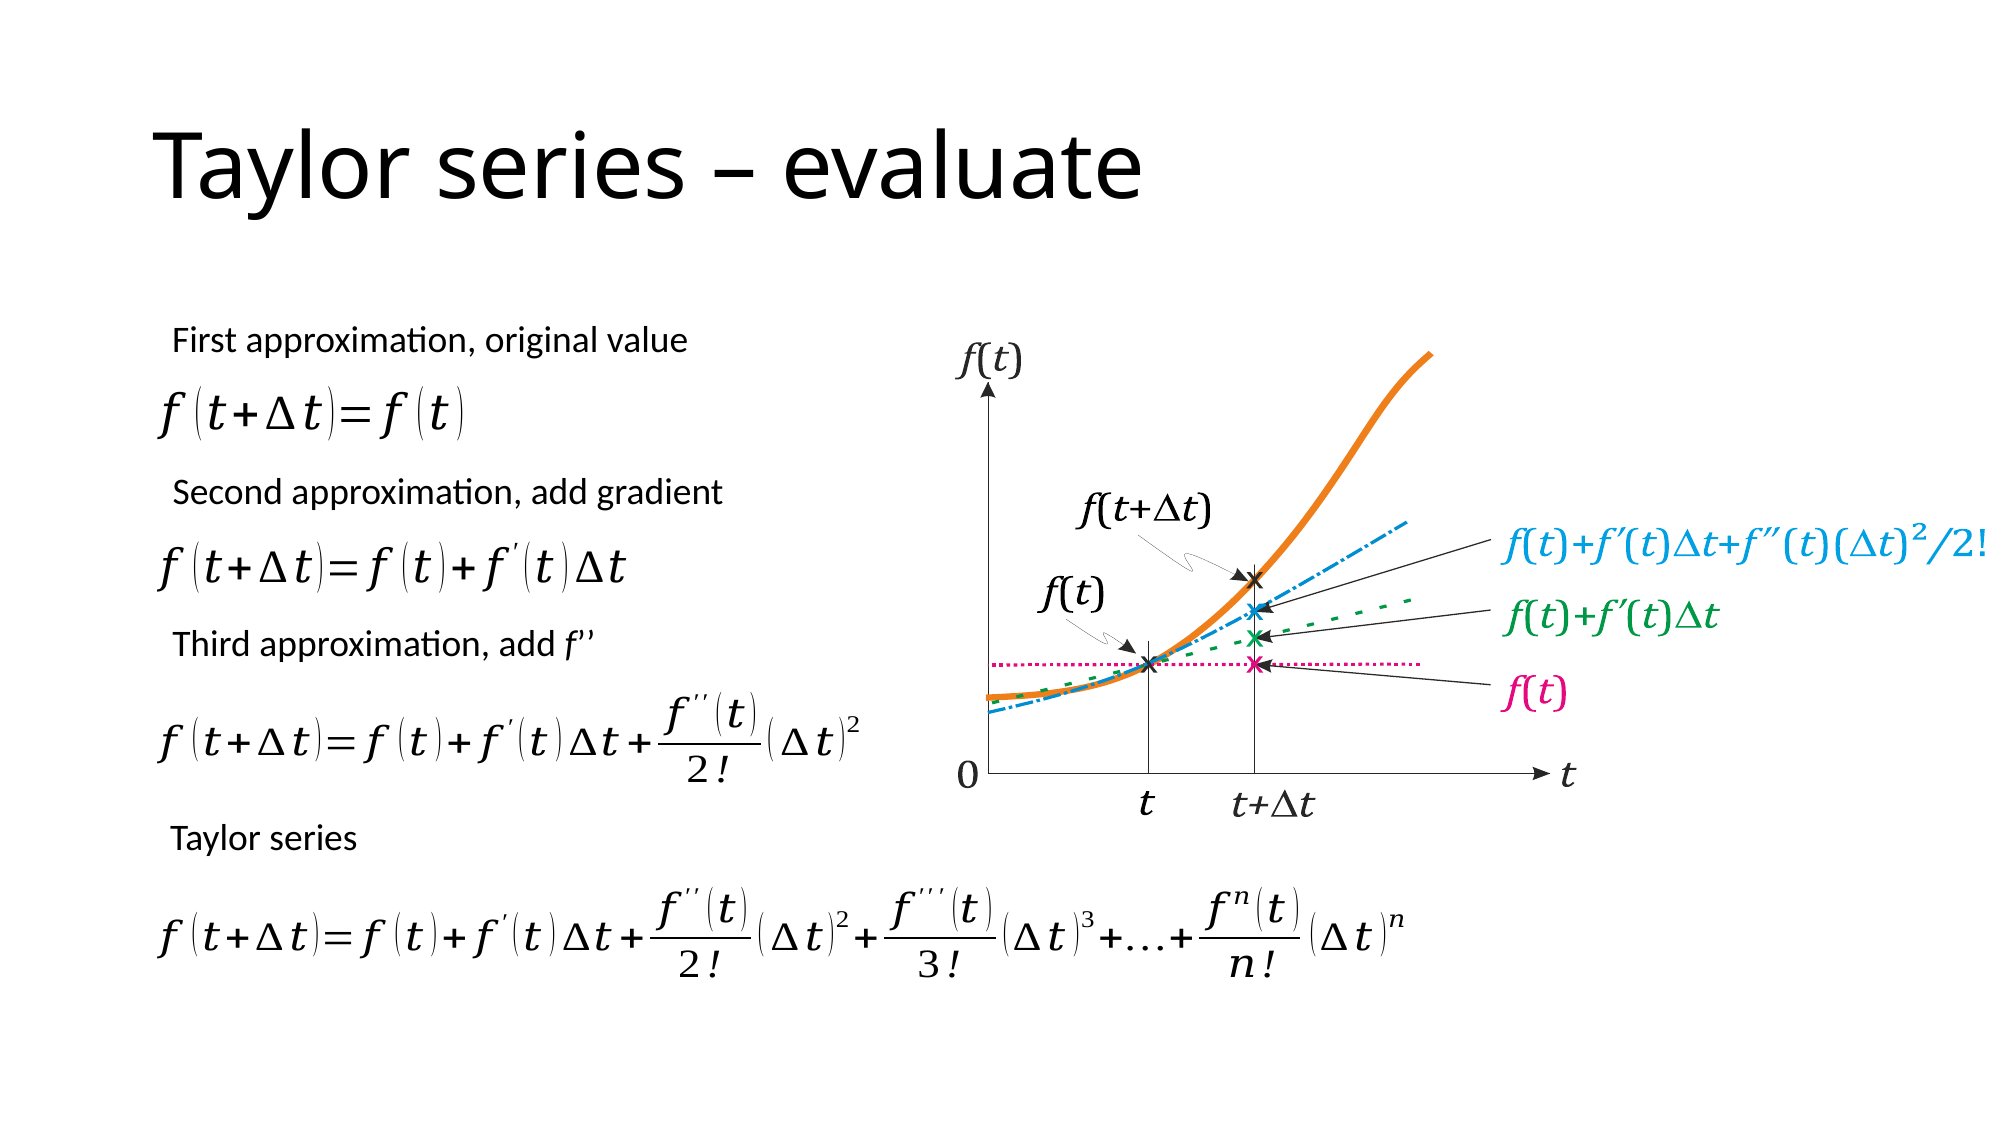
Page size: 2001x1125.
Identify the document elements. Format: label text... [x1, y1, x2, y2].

picture [954, 342, 1985, 817]
text_box Taylor series [155, 806, 373, 866]
text_box First approximation, original value [157, 307, 704, 368]
text_box Third approximation, add f’’ [157, 611, 611, 672]
text_box Second approximation, add gradient [157, 459, 739, 520]
